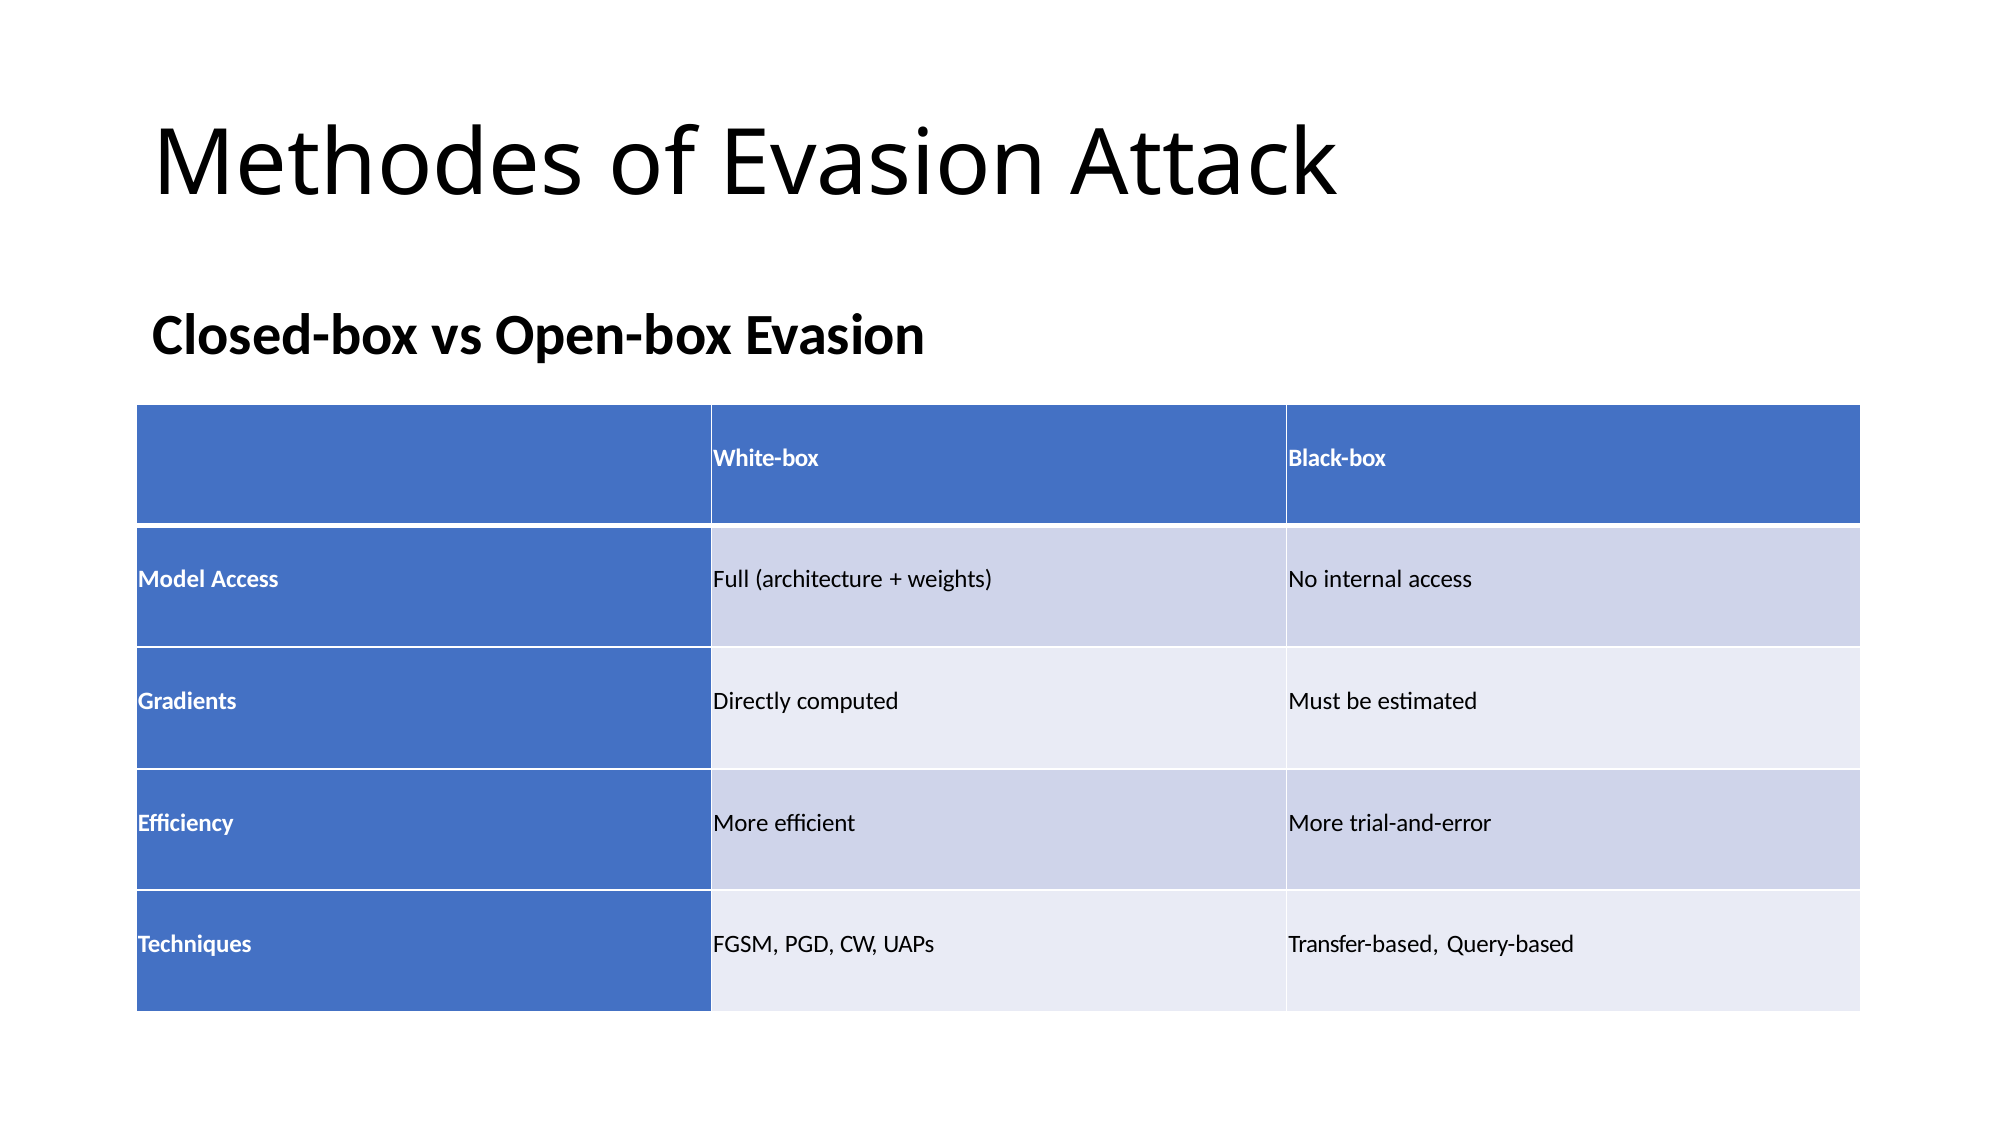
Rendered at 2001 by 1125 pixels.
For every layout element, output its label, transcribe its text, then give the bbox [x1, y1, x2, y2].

table_cell Full (architecture + weights) [712, 528, 1286, 646]
table_cell Techniques [137, 891, 711, 1011]
table_cell FGSM, PGD, CW, UAPs [712, 891, 1286, 1011]
table_cell Must be estimated [1287, 648, 1860, 768]
text_box Closed-box vs Open-box Evasion [150, 293, 933, 367]
table_cell Efficiency [137, 770, 711, 889]
table_cell More trial-and-error [1287, 770, 1860, 889]
title Methodes of Evasion Attack [41, 42, 1802, 291]
table_cell More efficient [712, 770, 1286, 889]
table_cell Model Access [137, 528, 711, 646]
table_cell No internal access [1287, 528, 1860, 646]
table_header Black-box [1287, 405, 1860, 523]
table_cell Gradients [137, 648, 711, 768]
table_header [137, 405, 711, 523]
table_cell Transfer-based, Query-based [1287, 891, 1860, 1011]
table_cell Directly computed [712, 648, 1286, 768]
table_header White-box [712, 405, 1286, 523]
